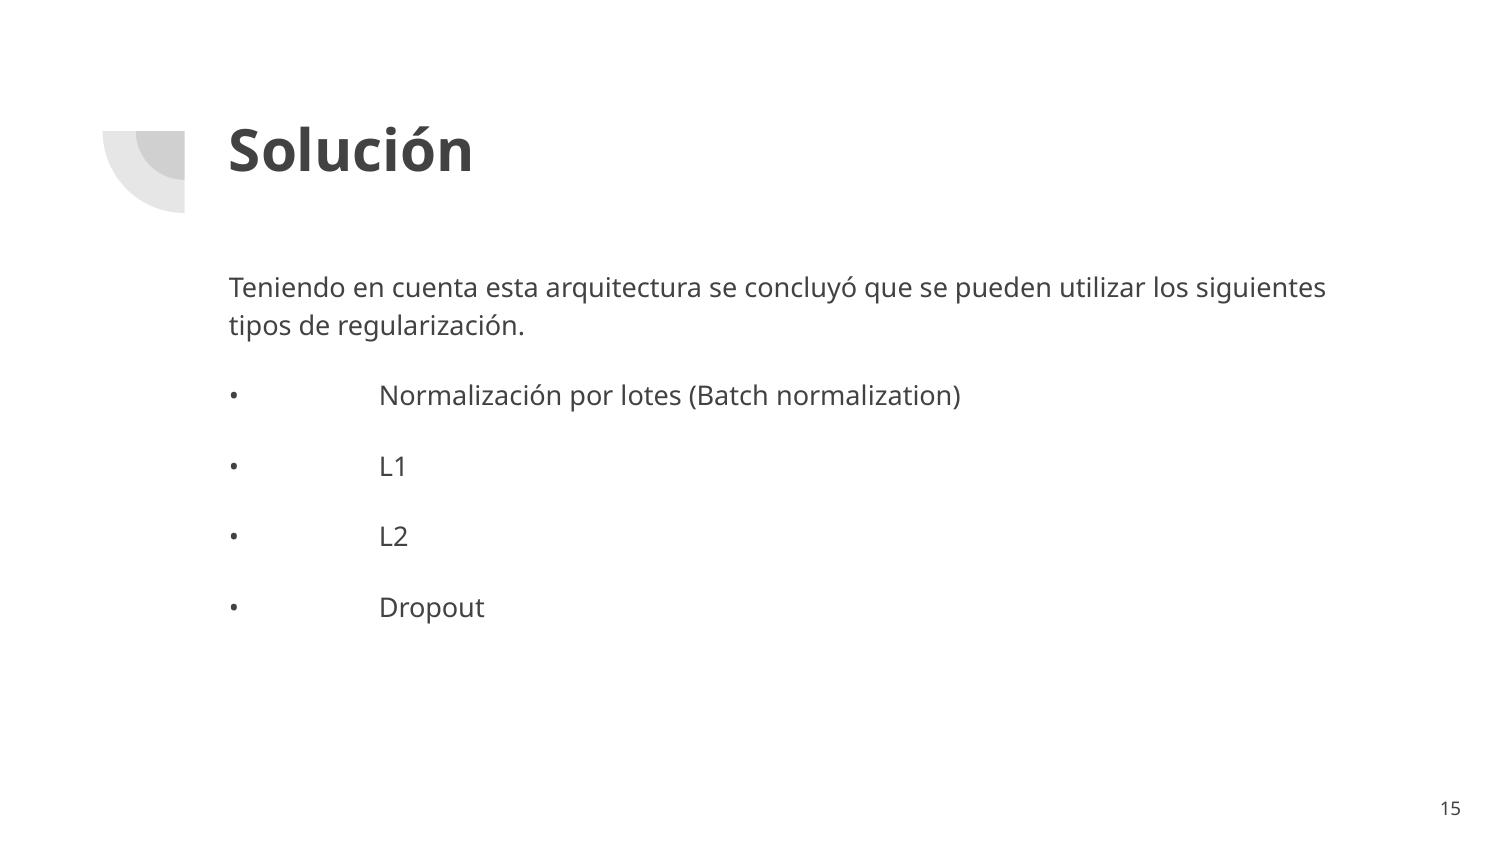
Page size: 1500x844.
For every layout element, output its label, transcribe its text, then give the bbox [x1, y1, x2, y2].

slide_number ‹#› [1386, 777, 1477, 842]
title Solución [213, 98, 1368, 250]
list Teniendo en cuenta esta arquitectura se concluyó que se pueden utilizar los siguientes tipos de regularización. • Normalización por lotes (Batch normalization) • L1 • L2 • Dropout [213, 250, 1368, 668]
